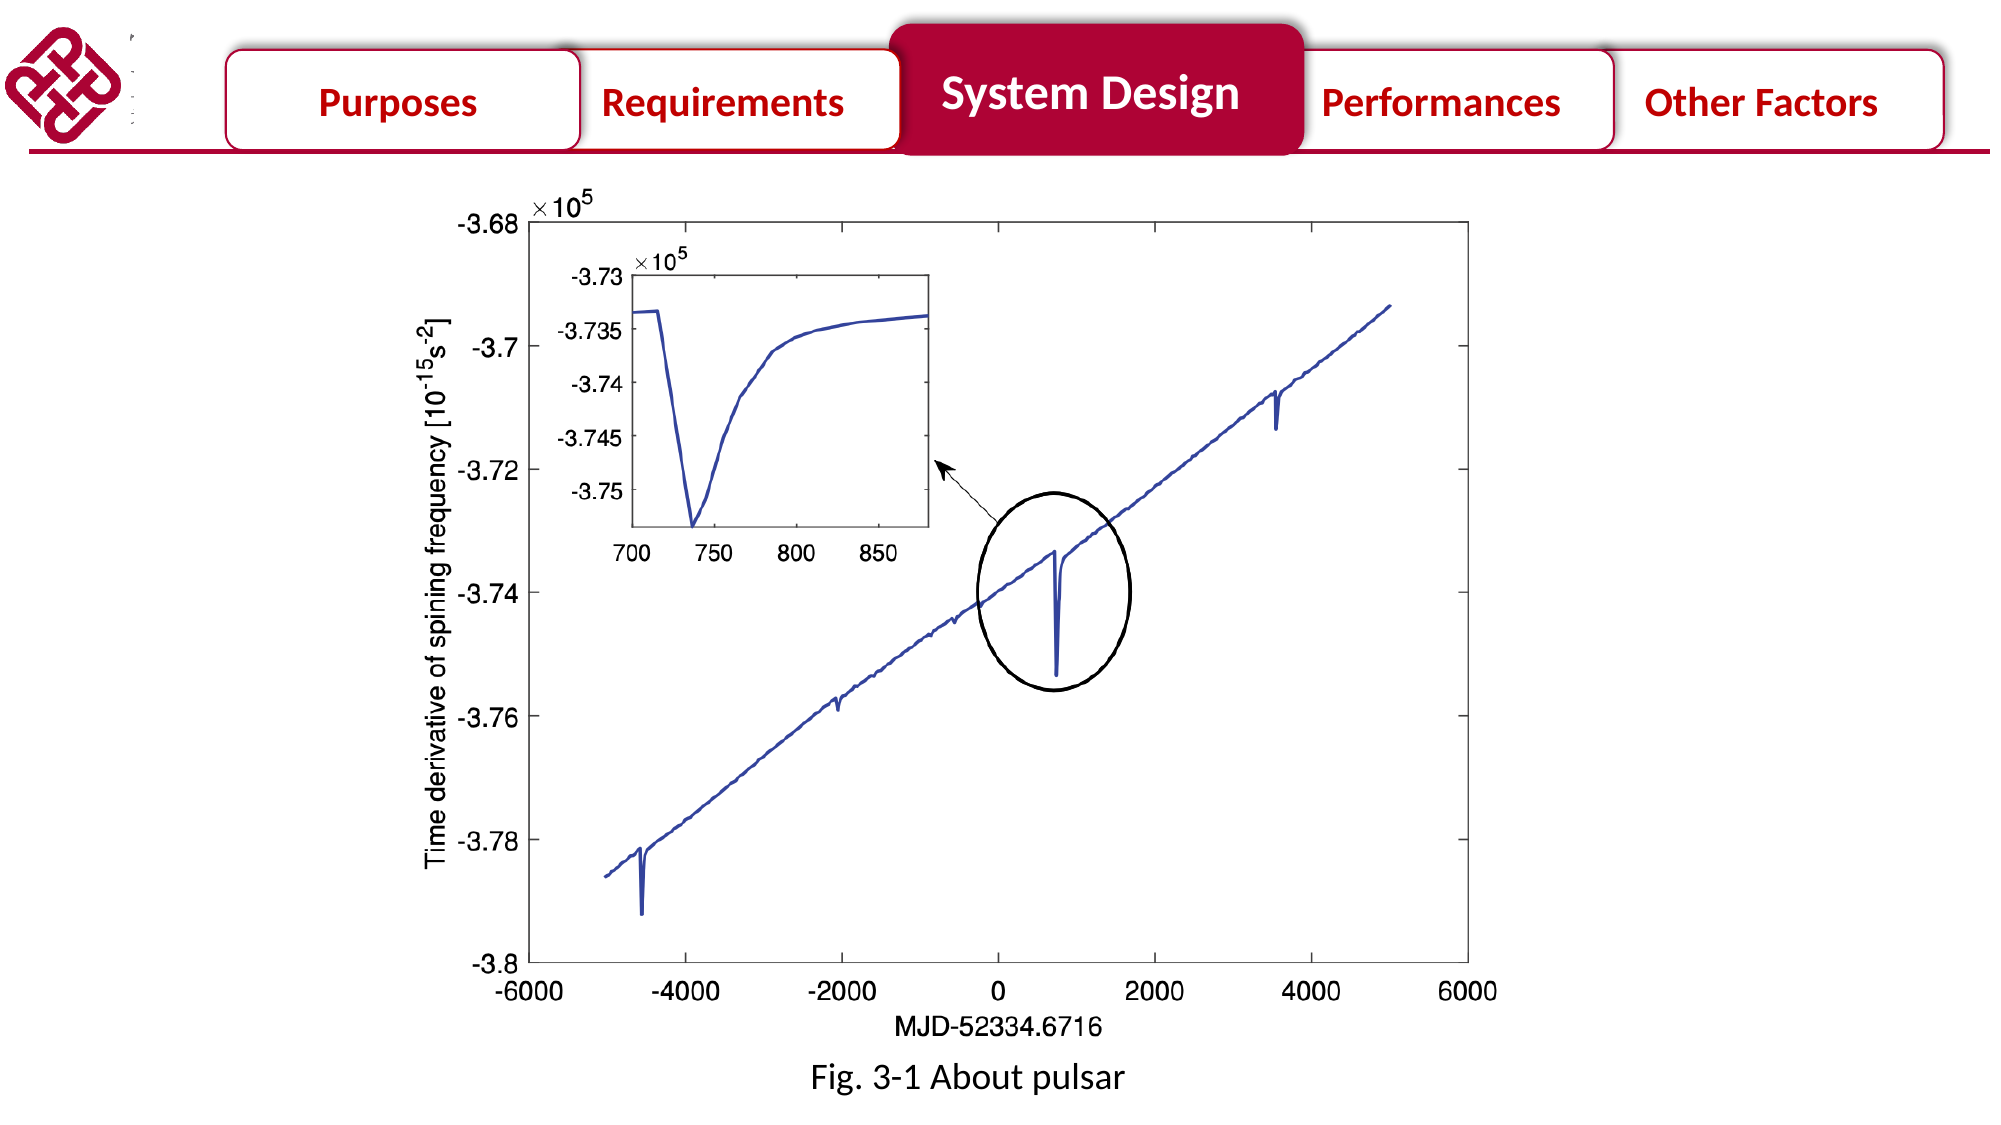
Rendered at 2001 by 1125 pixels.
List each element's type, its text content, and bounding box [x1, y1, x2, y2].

text_box Fig. 3-1 About pulsar [795, 1044, 2000, 1125]
text_box Requirements [576, 48, 902, 151]
text_box Other Factors [1610, 48, 1945, 151]
picture [0, 20, 135, 148]
text_box Performances [1302, 48, 1616, 151]
text_box System Design [890, 23, 1305, 151]
picture [368, 164, 1561, 1065]
text_box Purposes [224, 48, 582, 151]
